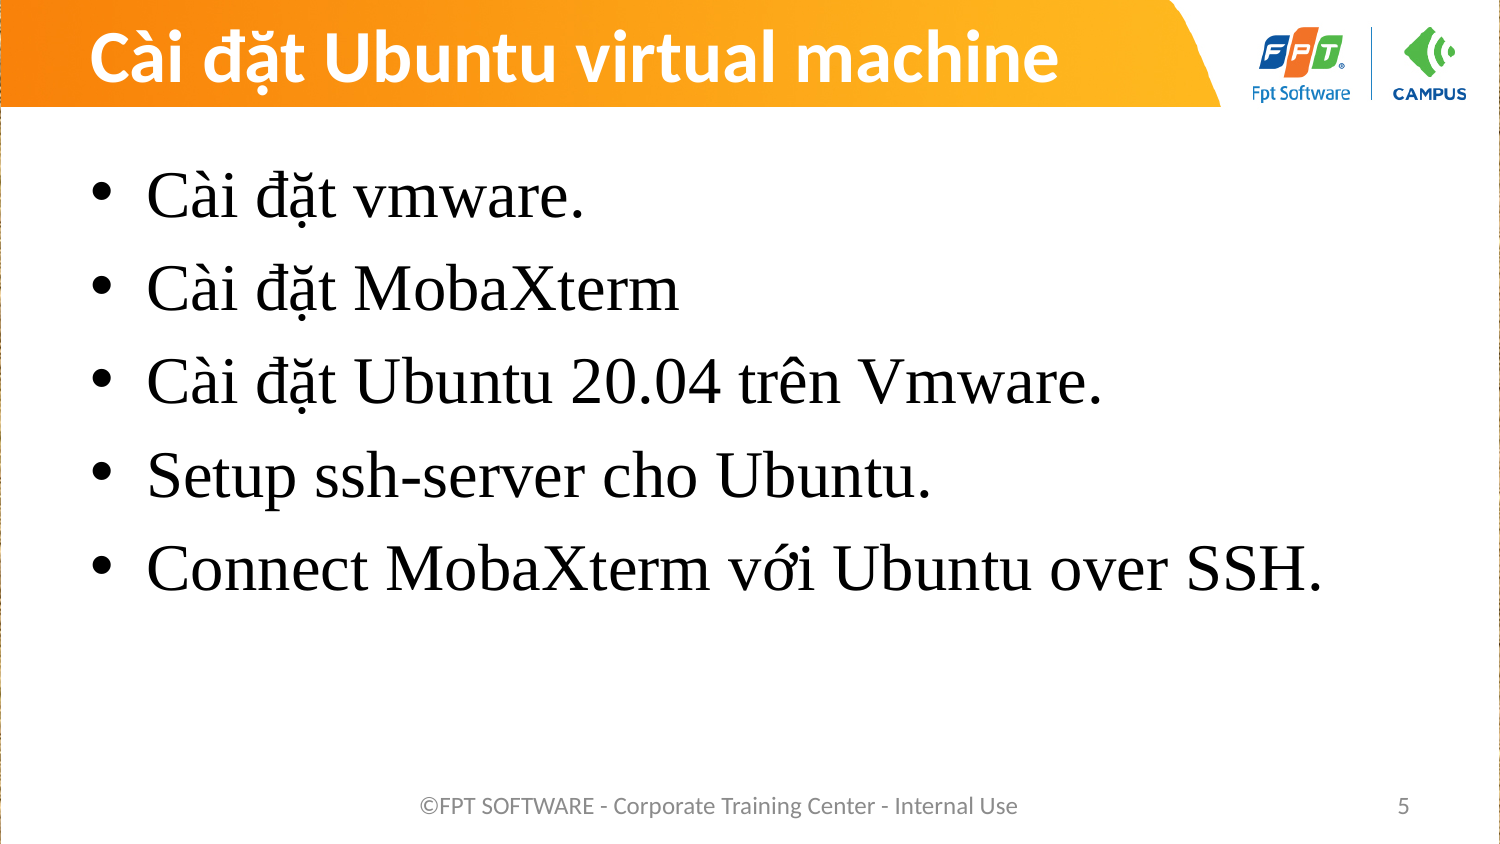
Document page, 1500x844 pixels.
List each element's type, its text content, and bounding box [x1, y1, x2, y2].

picture [0, 0, 1500, 844]
title Cài đặt Ubuntu virtual machine [75, 0, 1176, 106]
list Cài đặt vmware. Cài đặt MobaXterm Cài đặt Ubuntu 20.04 trên Vmware. Setup ssh-server cho Ubuntu. Connect MobaXterm với Ubuntu over SSH. [75, 142, 1425, 754]
footer ©FPT SOFTWARE - Corporate Training Center - Internal Use [395, 782, 1043, 827]
slide_number 5 [1074, 782, 1425, 827]
